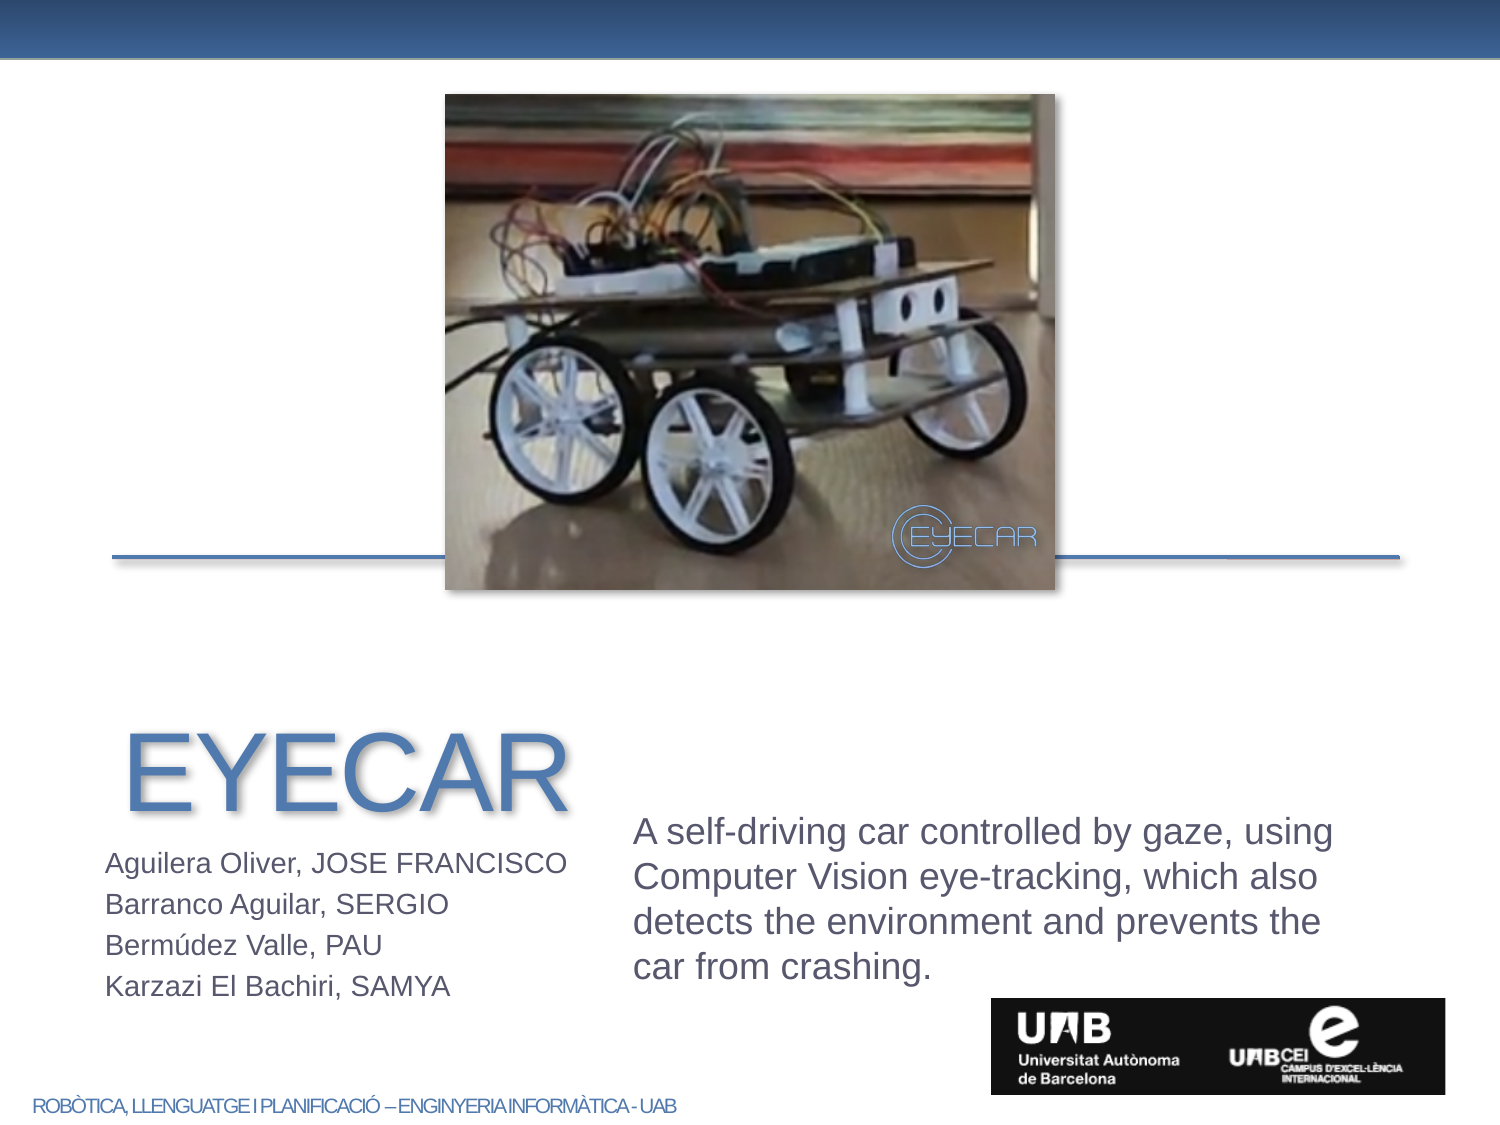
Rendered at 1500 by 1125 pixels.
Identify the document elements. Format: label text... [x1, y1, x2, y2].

text_box Robòtica, llenguatge I planificació – Enginyeria informàtica - uab [17, 1004, 1249, 1125]
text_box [444, 93, 1056, 590]
text_box A self-driving car controlled by gaze, using Computer Vision eye-tracking, which also detects the environment and prevents the car from crashing. [617, 799, 1378, 1004]
text_box [0, 0, 1500, 60]
title eyeCar [106, 525, 1394, 842]
picture [990, 997, 1446, 1096]
subtitle Aguilera Oliver, JOSE FRANCISCO Barranco Aguilar, SERGIO Bermúdez Valle, PAU Karzazi El Bachiri, SAMYA [89, 796, 667, 1004]
